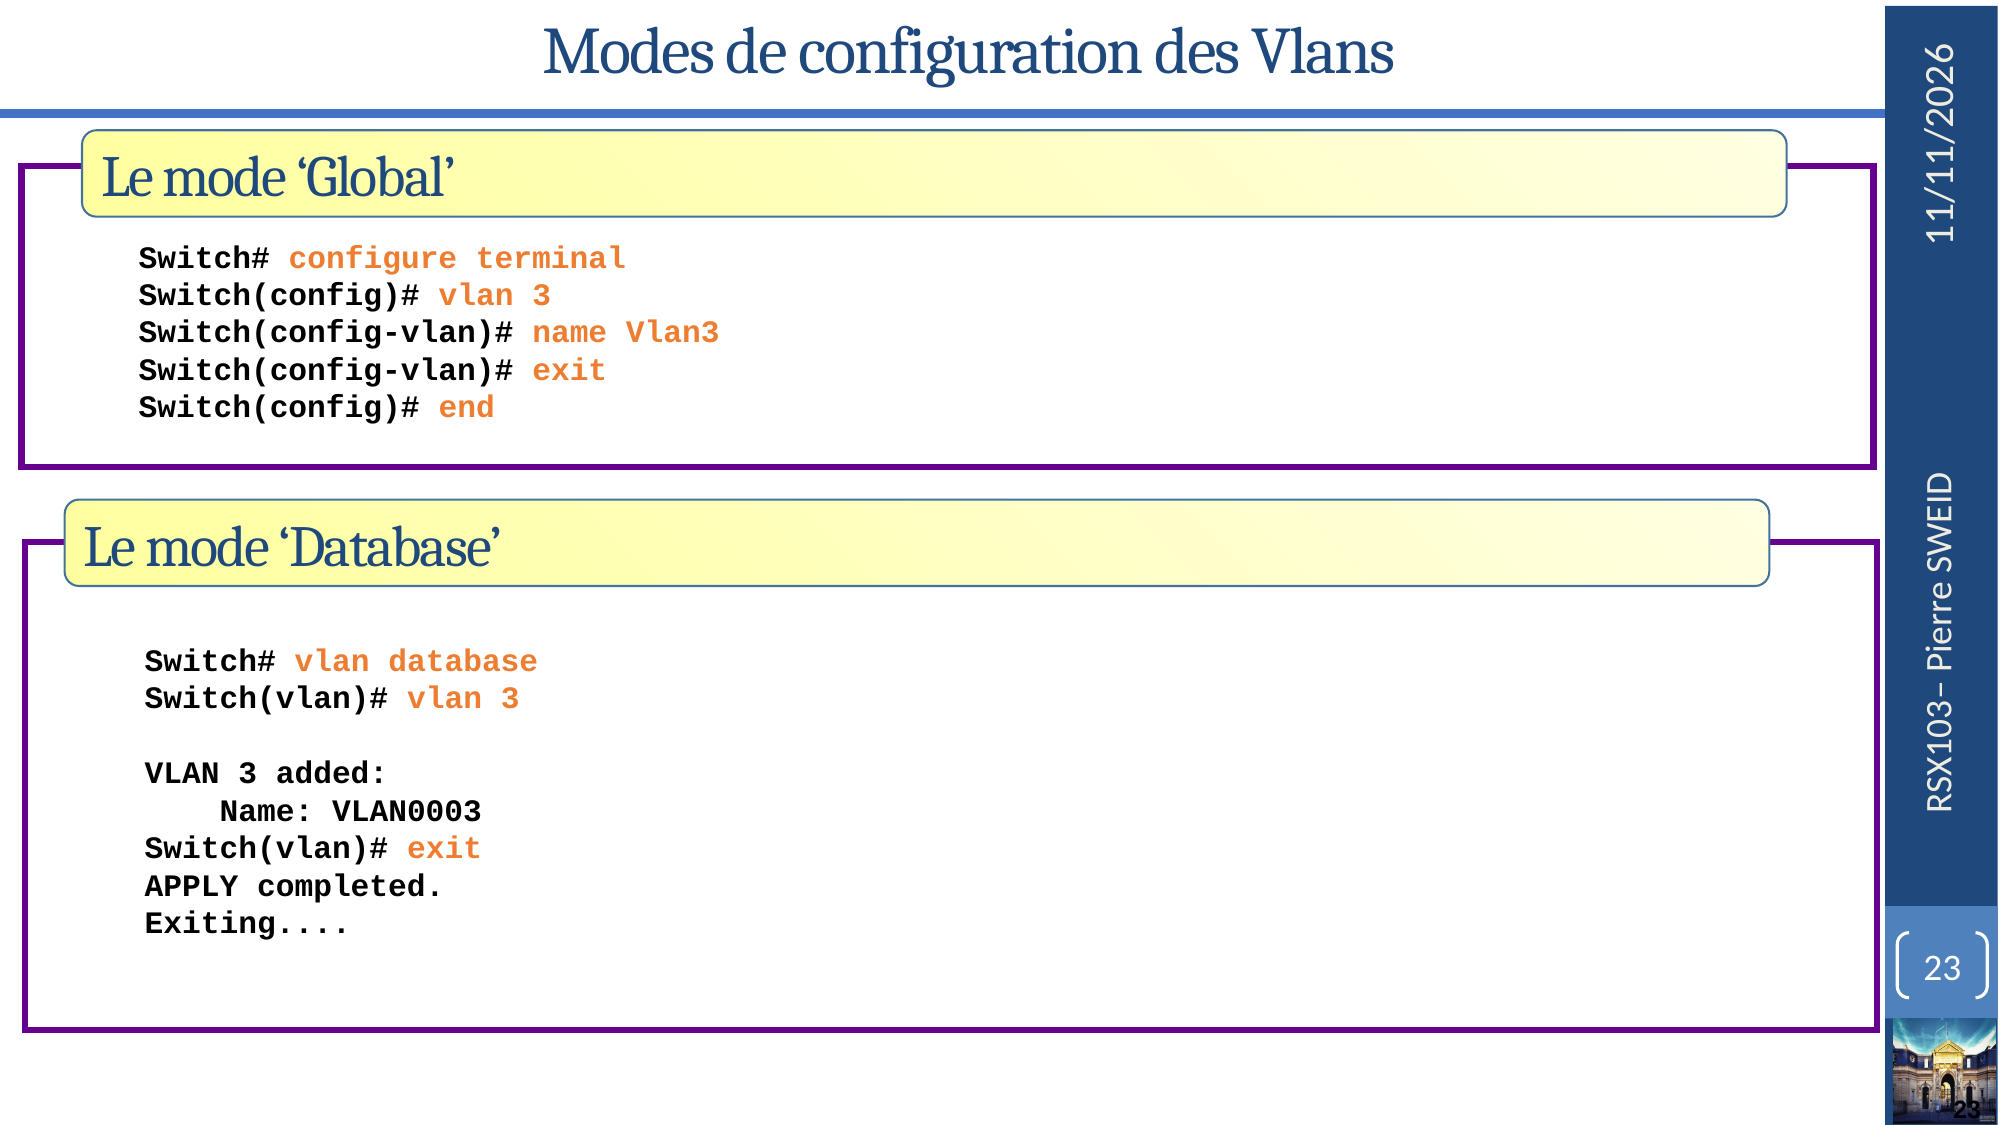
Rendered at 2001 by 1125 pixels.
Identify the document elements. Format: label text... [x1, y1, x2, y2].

text_box [21, 165, 1874, 468]
text_box Le mode ‘Database’ [63, 498, 1771, 588]
text_box Le mode ‘Global’ [80, 129, 1788, 218]
picture [1893, 1018, 1996, 1085]
text_box Switch# configure terminal Switch(config)# vlan 3 Switch(config-vlan)# name Vlan3 Switch(config-vlan)# exit Switch(config)# end [123, 229, 766, 432]
text_box [24, 541, 1878, 1031]
text_box 23 [1873, 1085, 1997, 1125]
title Modes de configuration des Vlans [64, 0, 1874, 113]
